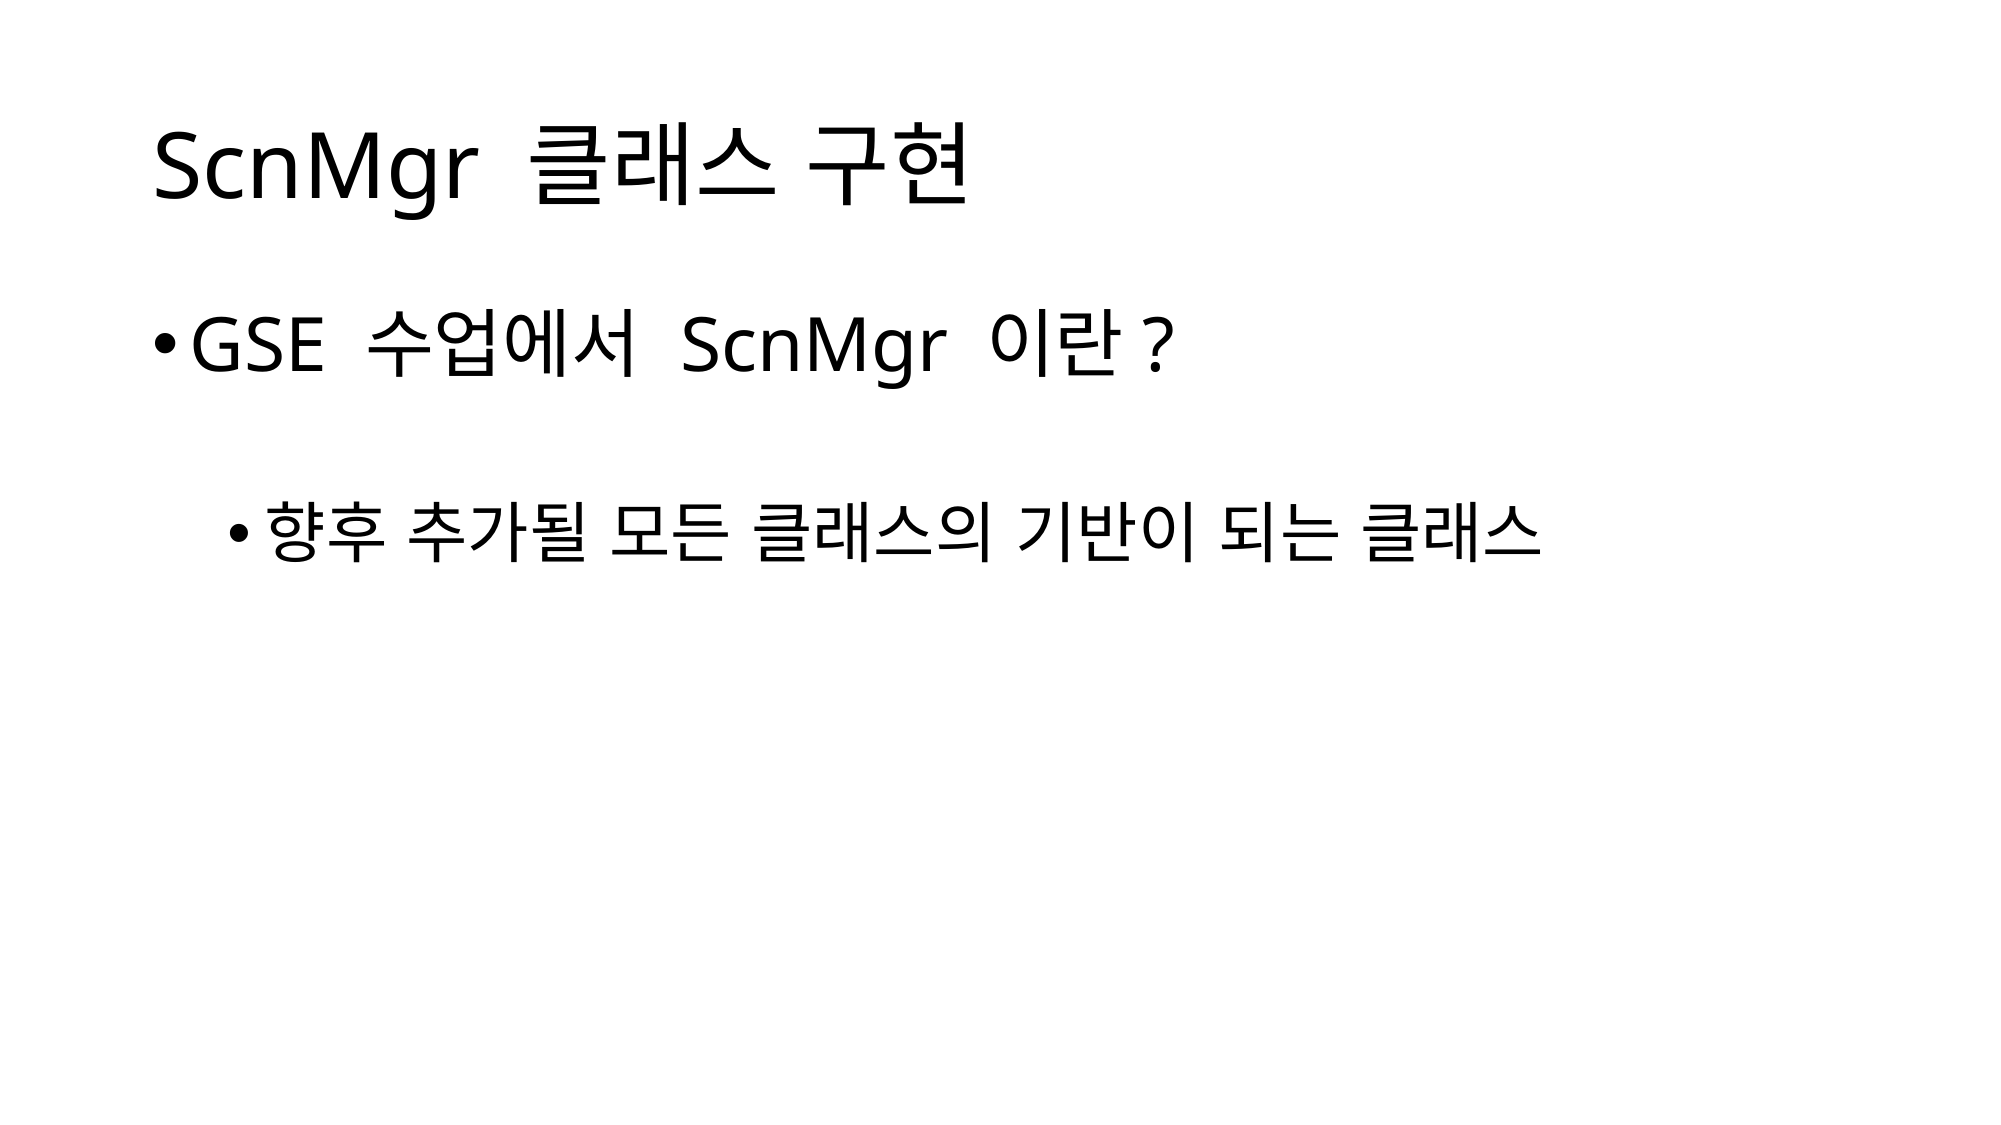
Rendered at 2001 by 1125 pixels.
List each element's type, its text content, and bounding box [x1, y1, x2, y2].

list GSE 수업에서 ScnMgr 이란? 향후 추가될 모든 클래스의 기반이 되는 클래스 [137, 299, 1863, 1014]
title ScnMgr 클래스 구현 [137, 59, 1863, 278]
